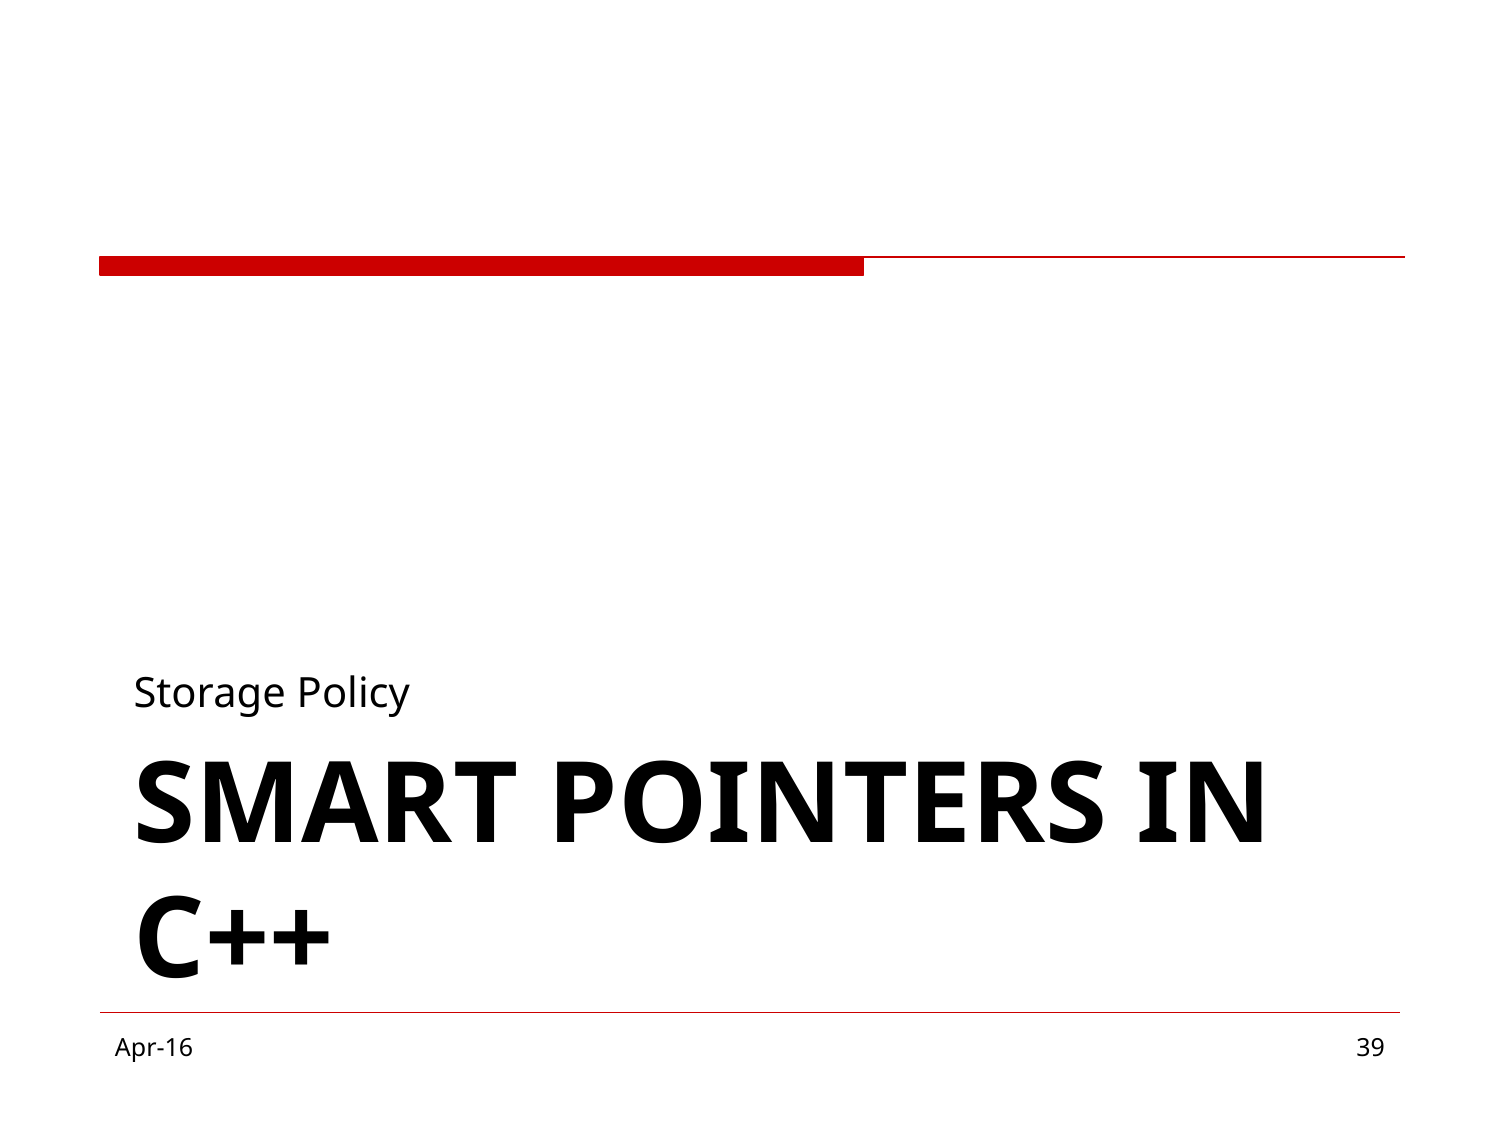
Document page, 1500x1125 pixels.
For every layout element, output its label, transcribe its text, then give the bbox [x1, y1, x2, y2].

text_box Apr-16 [99, 1024, 400, 1103]
text_box ‹#› [1087, 1024, 1400, 1103]
title SMART POINTERS IN C++ [118, 723, 1394, 947]
list Storage Policy [118, 476, 1394, 723]
